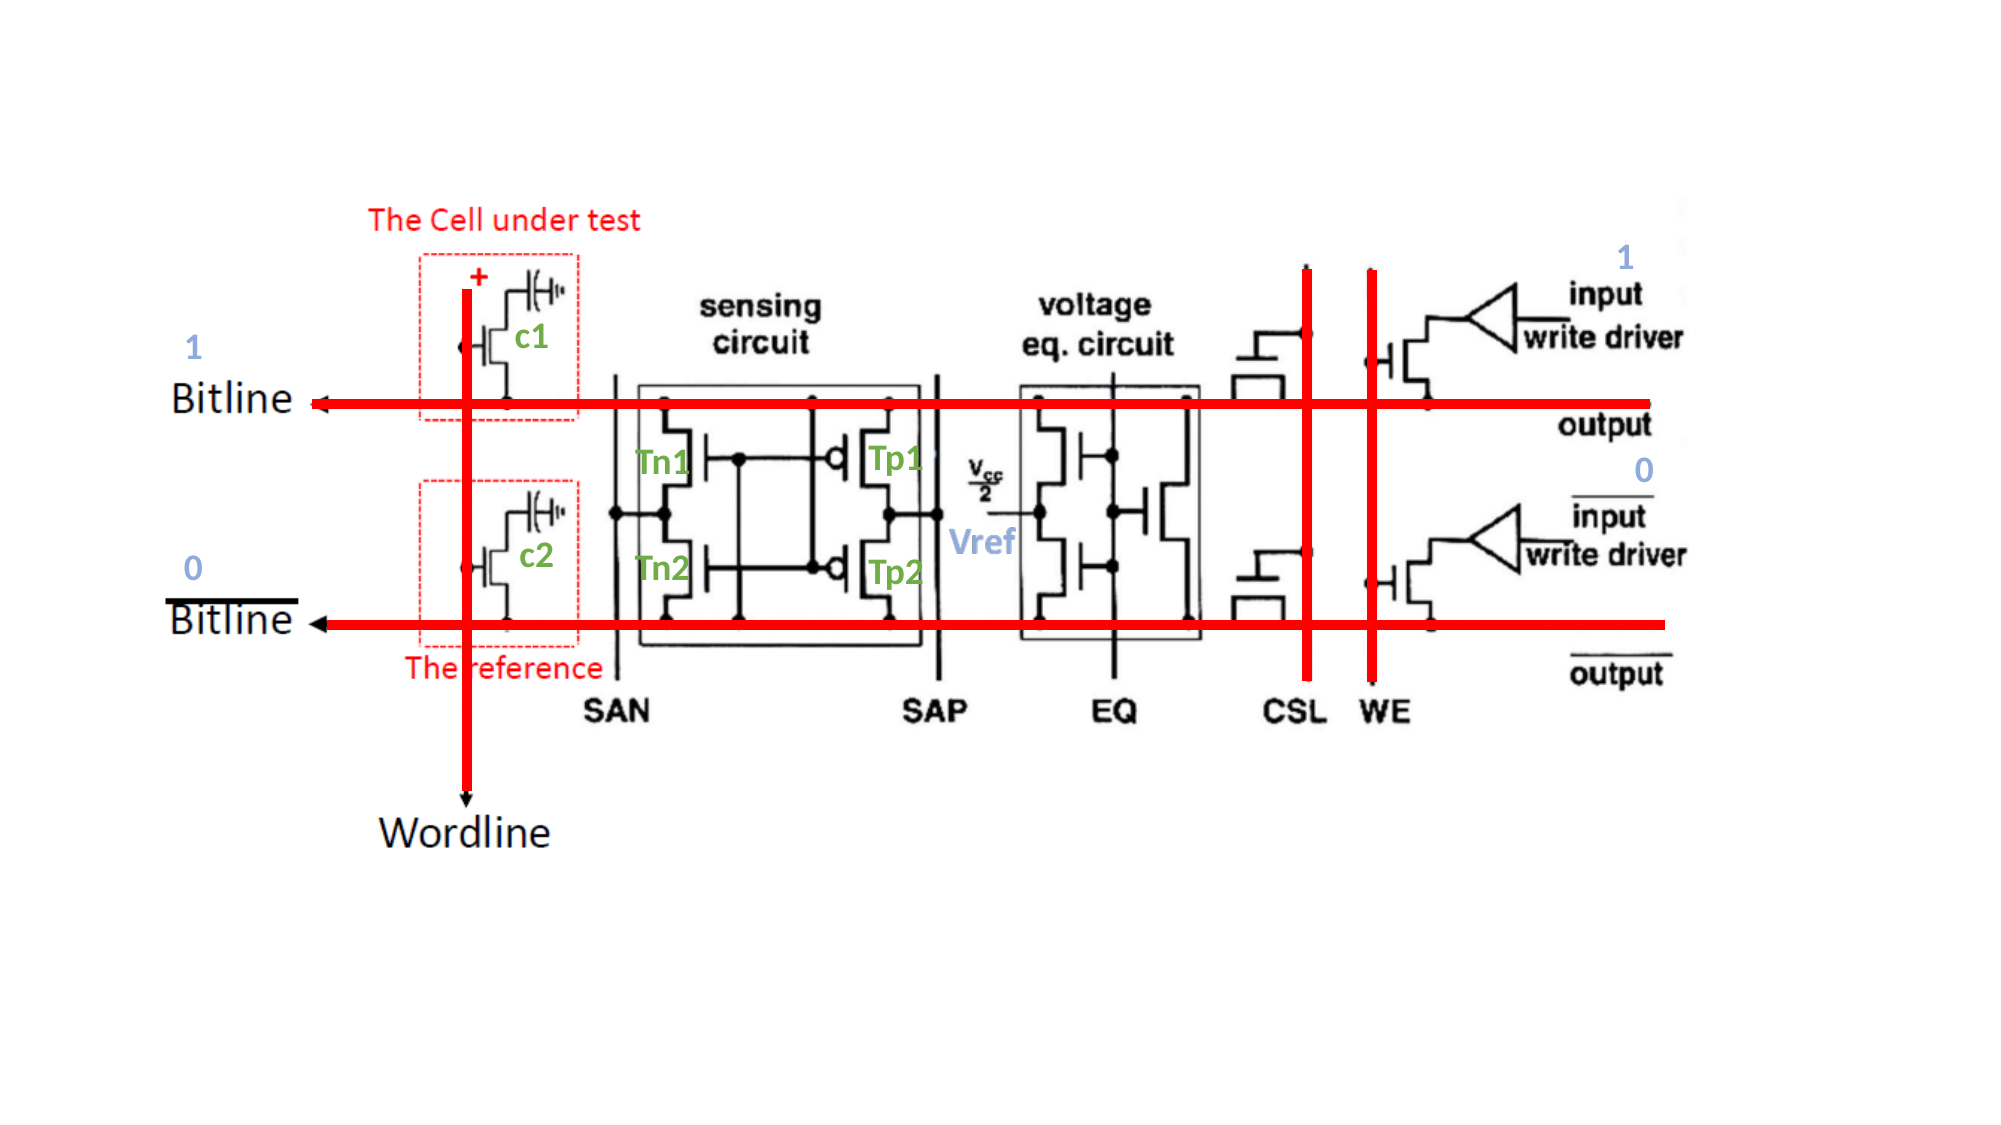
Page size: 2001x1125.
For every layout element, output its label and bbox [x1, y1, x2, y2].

picture [121, 137, 1771, 912]
